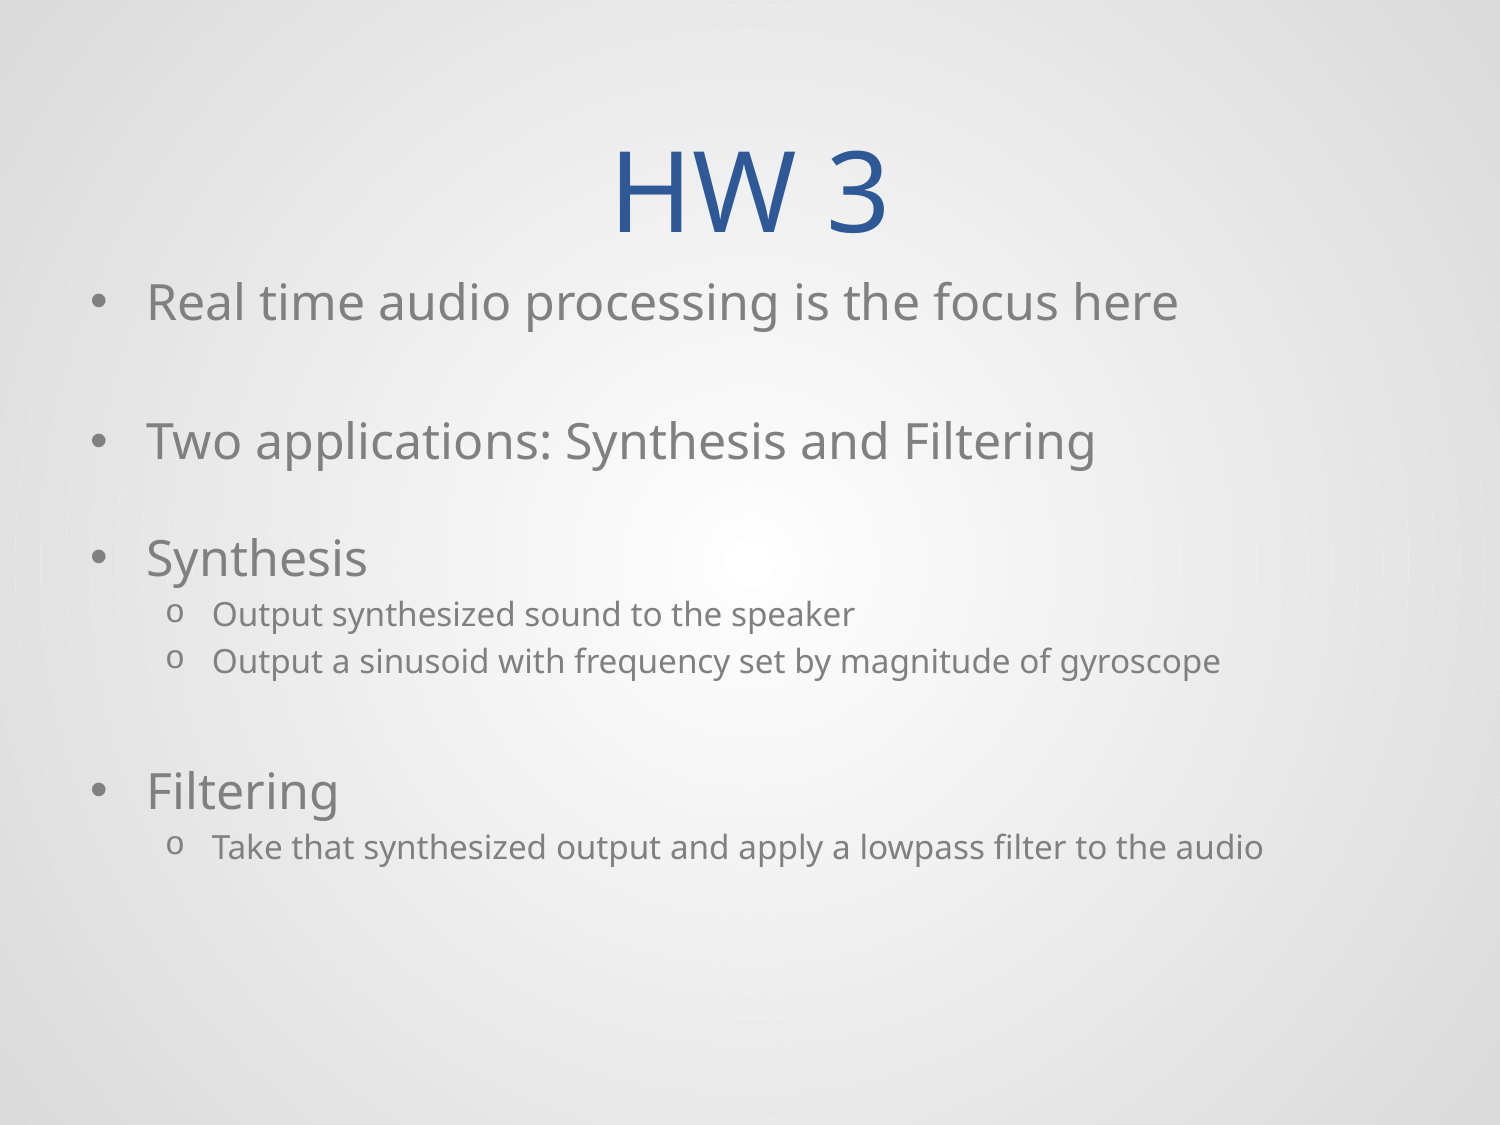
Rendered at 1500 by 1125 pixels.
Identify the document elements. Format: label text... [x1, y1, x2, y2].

title HW 3 [75, 0, 1425, 262]
list Real time audio processing is the focus here Two applications: Synthesis and Filtering Synthesis Output synthesized sound to the speaker Output a sinusoid with frequency set by magnitude of gyroscope Filtering Take that synthesized output and apply a lowpass filter to the audio [75, 262, 1425, 1005]
